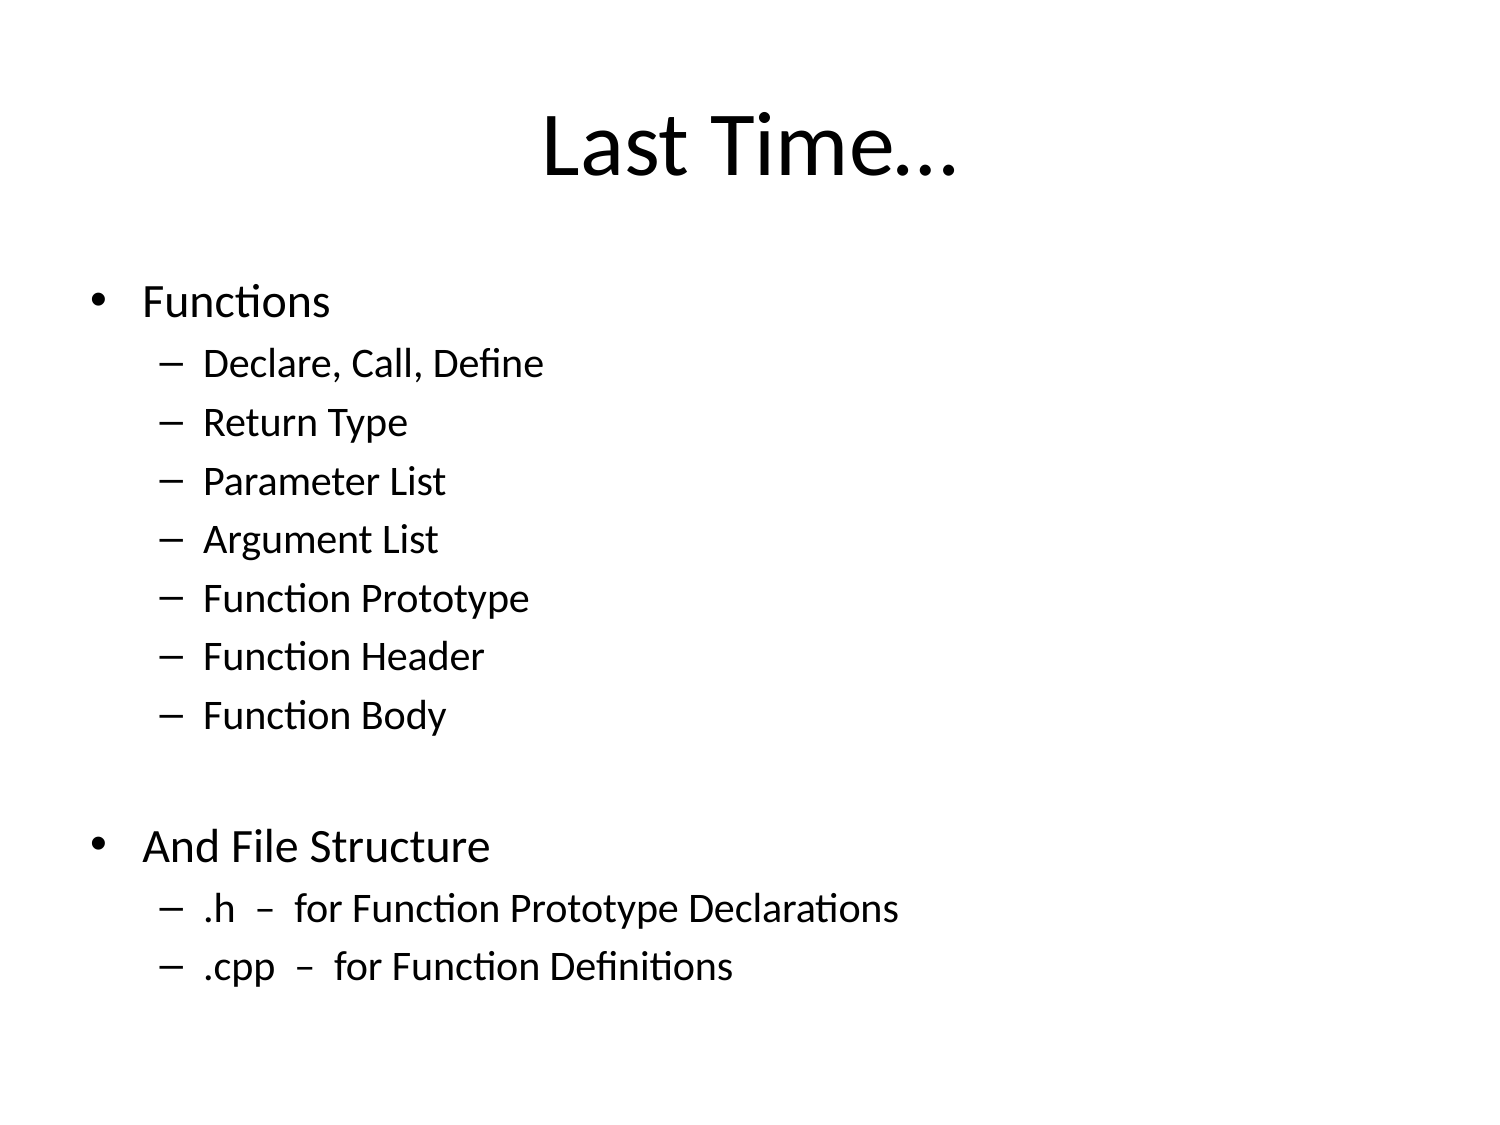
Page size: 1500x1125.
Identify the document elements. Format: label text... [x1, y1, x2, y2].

list Functions Declare, Call, Define Return Type Parameter List Argument List Function Prototype Function Header Function Body And File Structure .h – for Function Prototype Declarations .cpp – for Function Definitions [75, 262, 1425, 1005]
title Last Time… [75, 45, 1425, 233]
